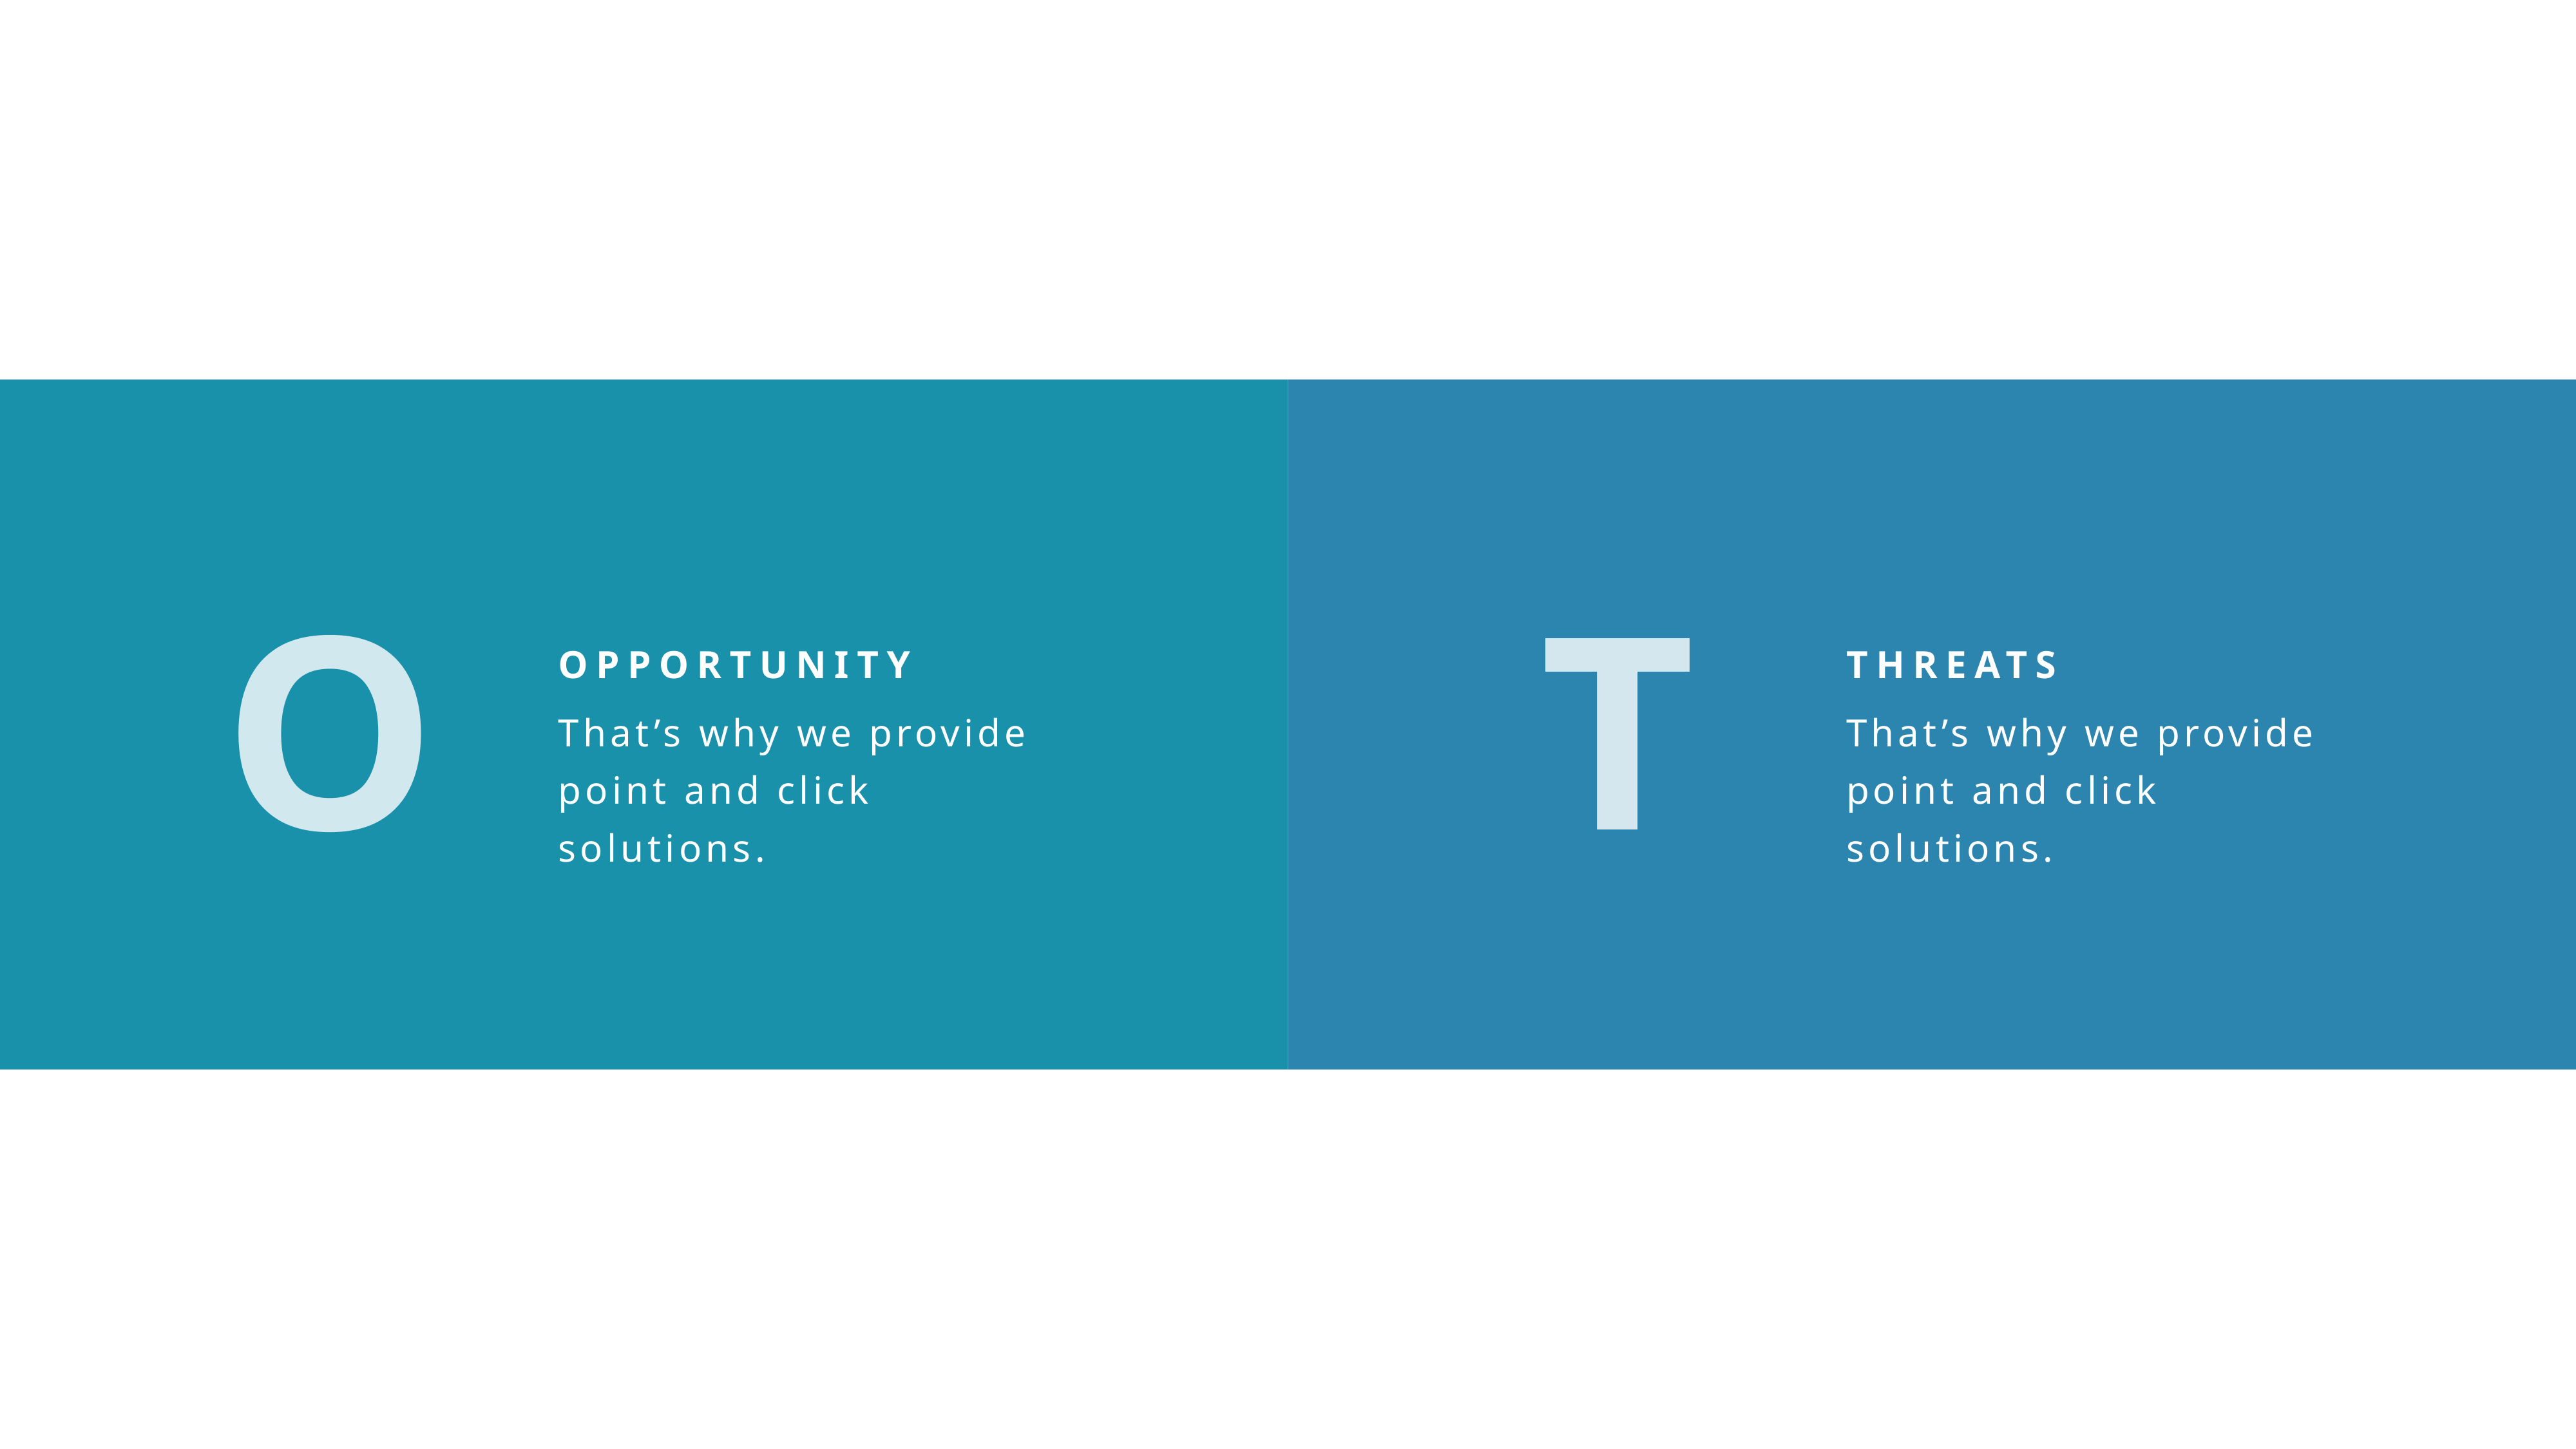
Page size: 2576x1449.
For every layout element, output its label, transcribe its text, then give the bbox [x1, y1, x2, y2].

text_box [1837, 636, 2386, 813]
text_box T [1398, 556, 1837, 889]
text_box [0, 379, 1287, 1070]
text_box [1287, 379, 2576, 1070]
text_box O [110, 556, 549, 889]
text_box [548, 636, 1098, 813]
